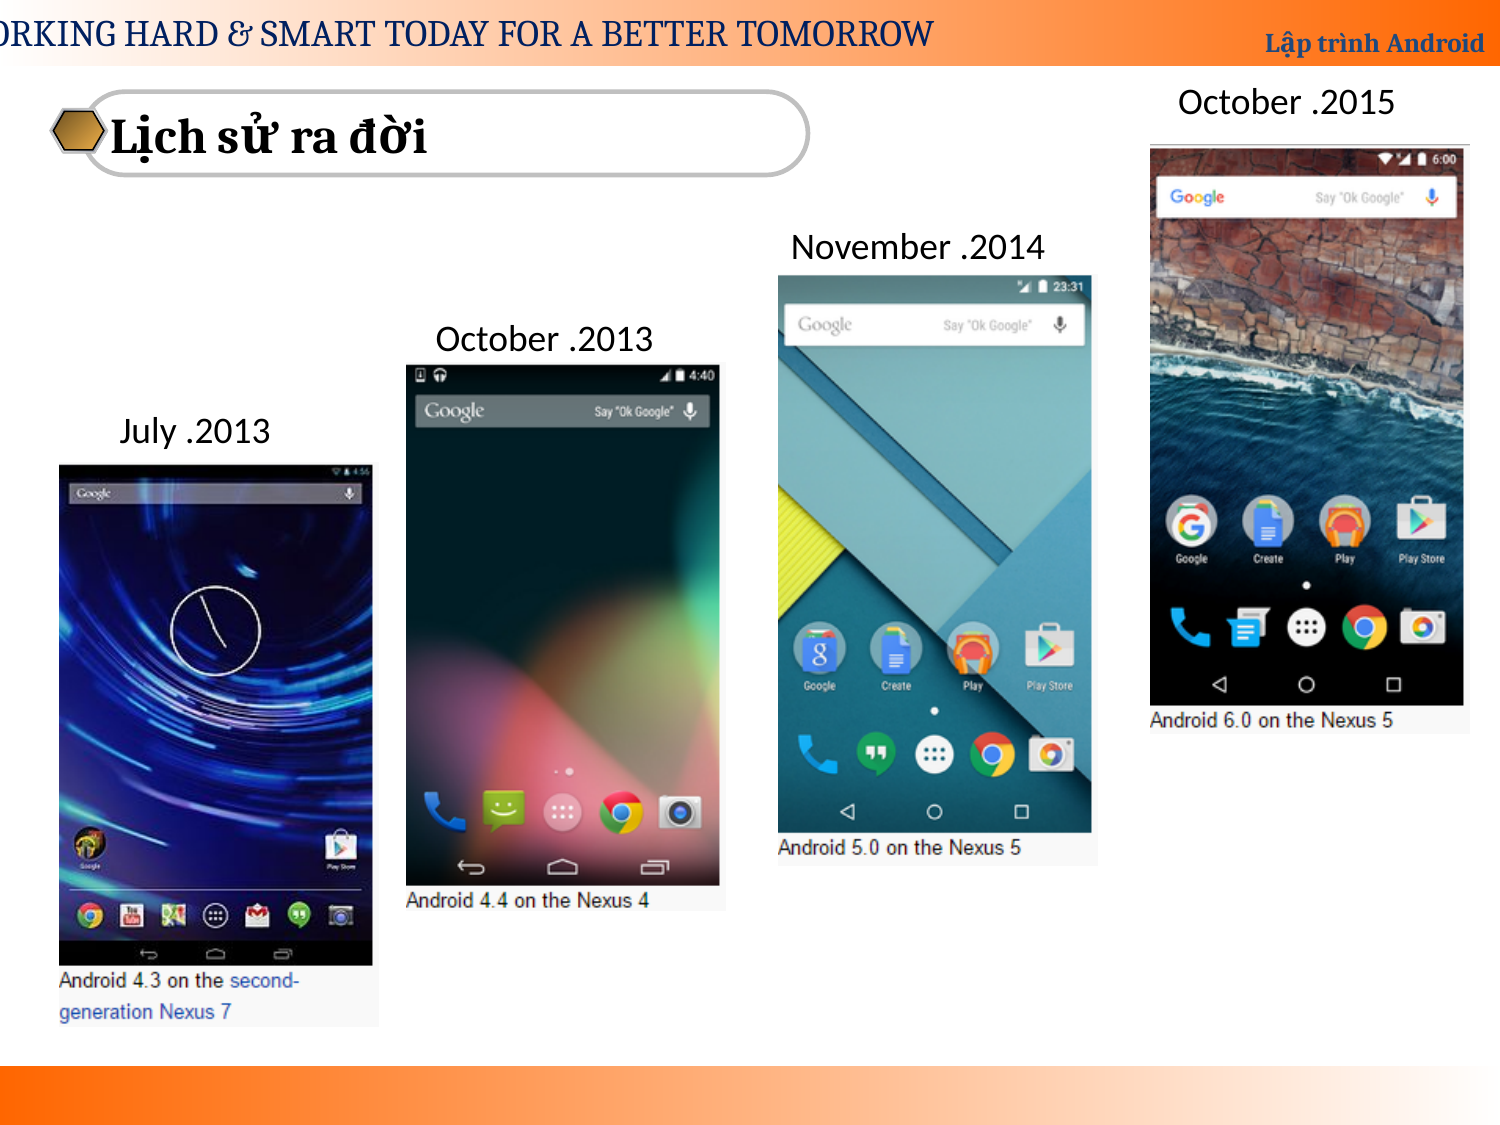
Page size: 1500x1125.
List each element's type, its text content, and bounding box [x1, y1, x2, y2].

text_box October .2015 [1163, 70, 1412, 130]
picture [58, 462, 379, 1027]
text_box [49, 91, 809, 176]
picture [778, 274, 1098, 866]
text_box November .2014 [776, 214, 1061, 275]
text_box July .2013 [104, 398, 286, 459]
picture [1150, 144, 1470, 734]
picture [406, 362, 726, 912]
text_box October .2013 [420, 306, 669, 360]
